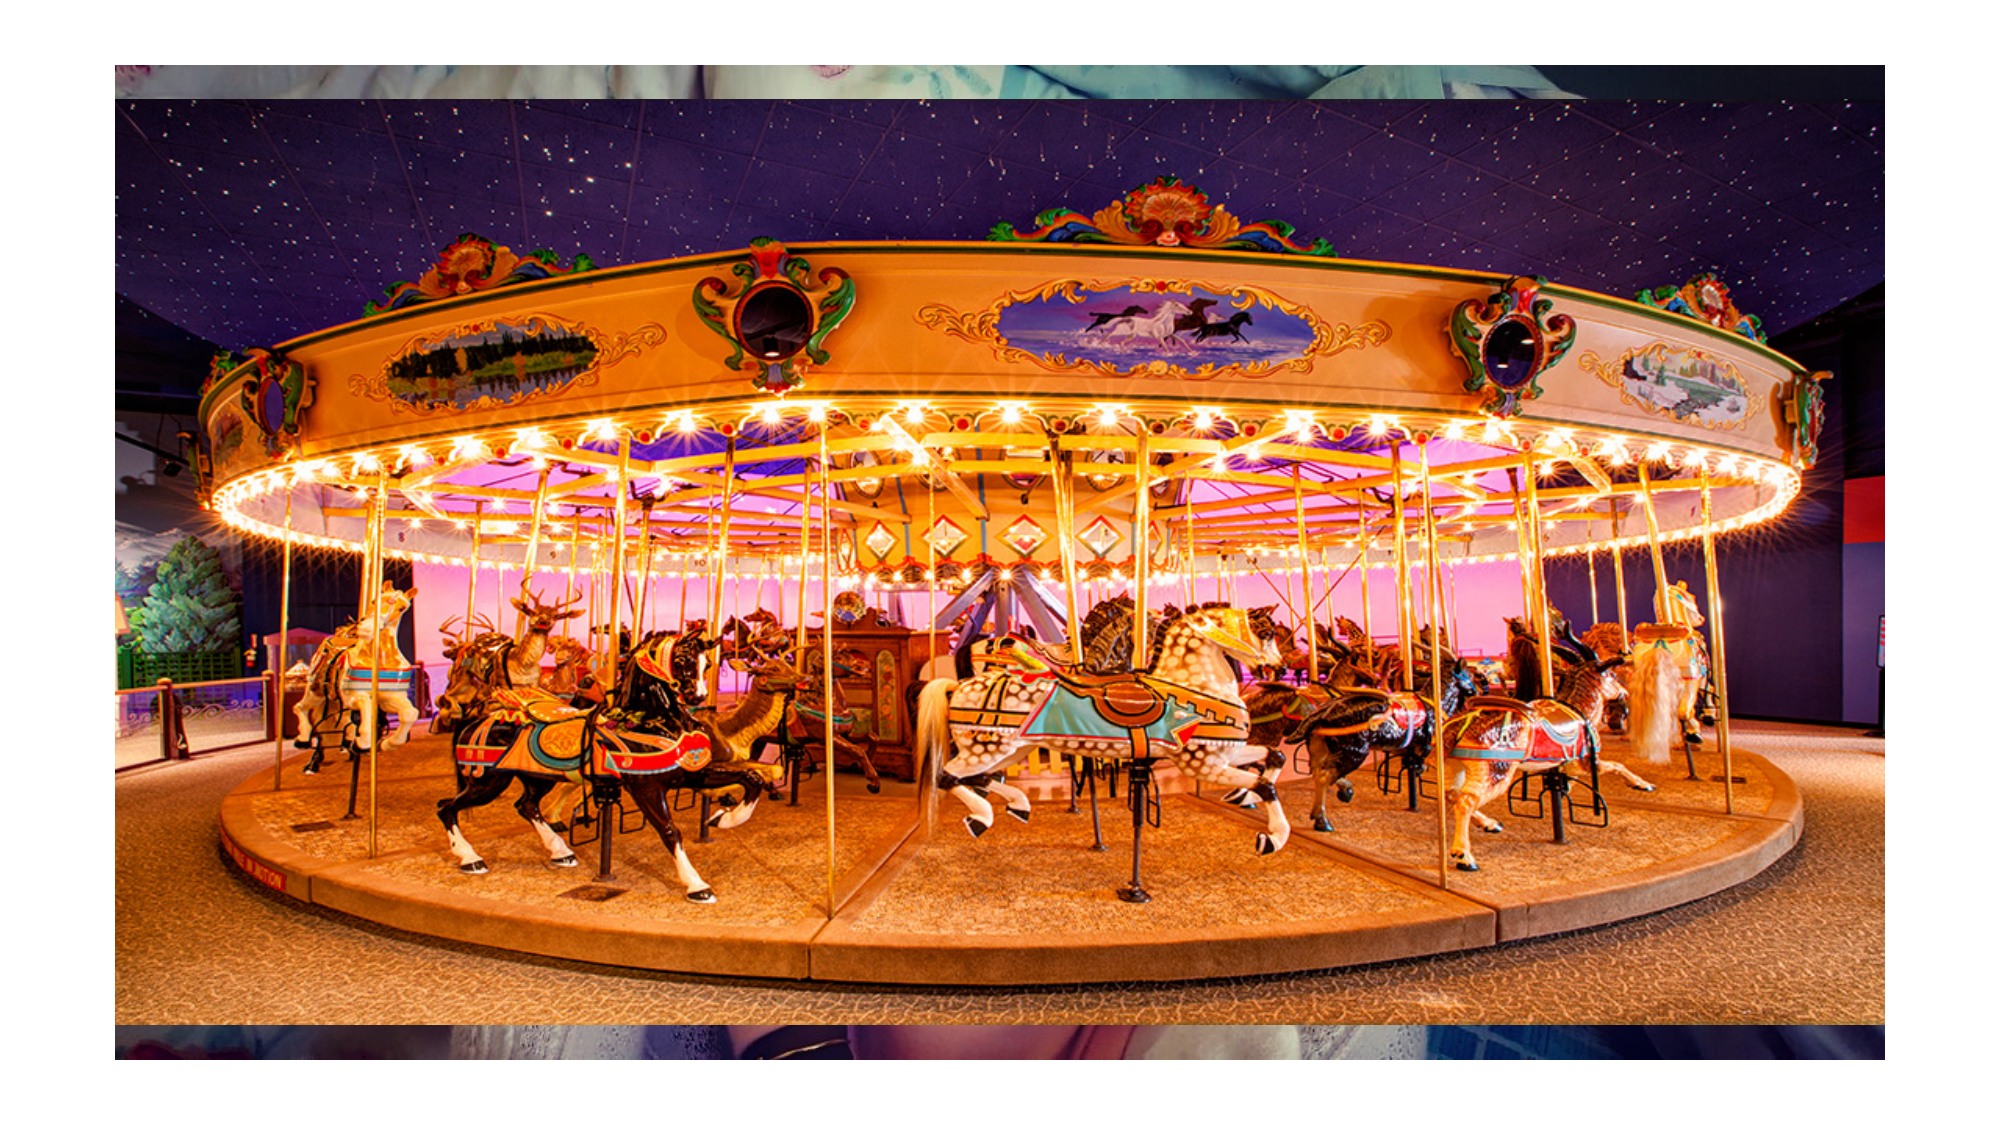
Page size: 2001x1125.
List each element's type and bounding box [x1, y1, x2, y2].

picture [115, 65, 1885, 1060]
